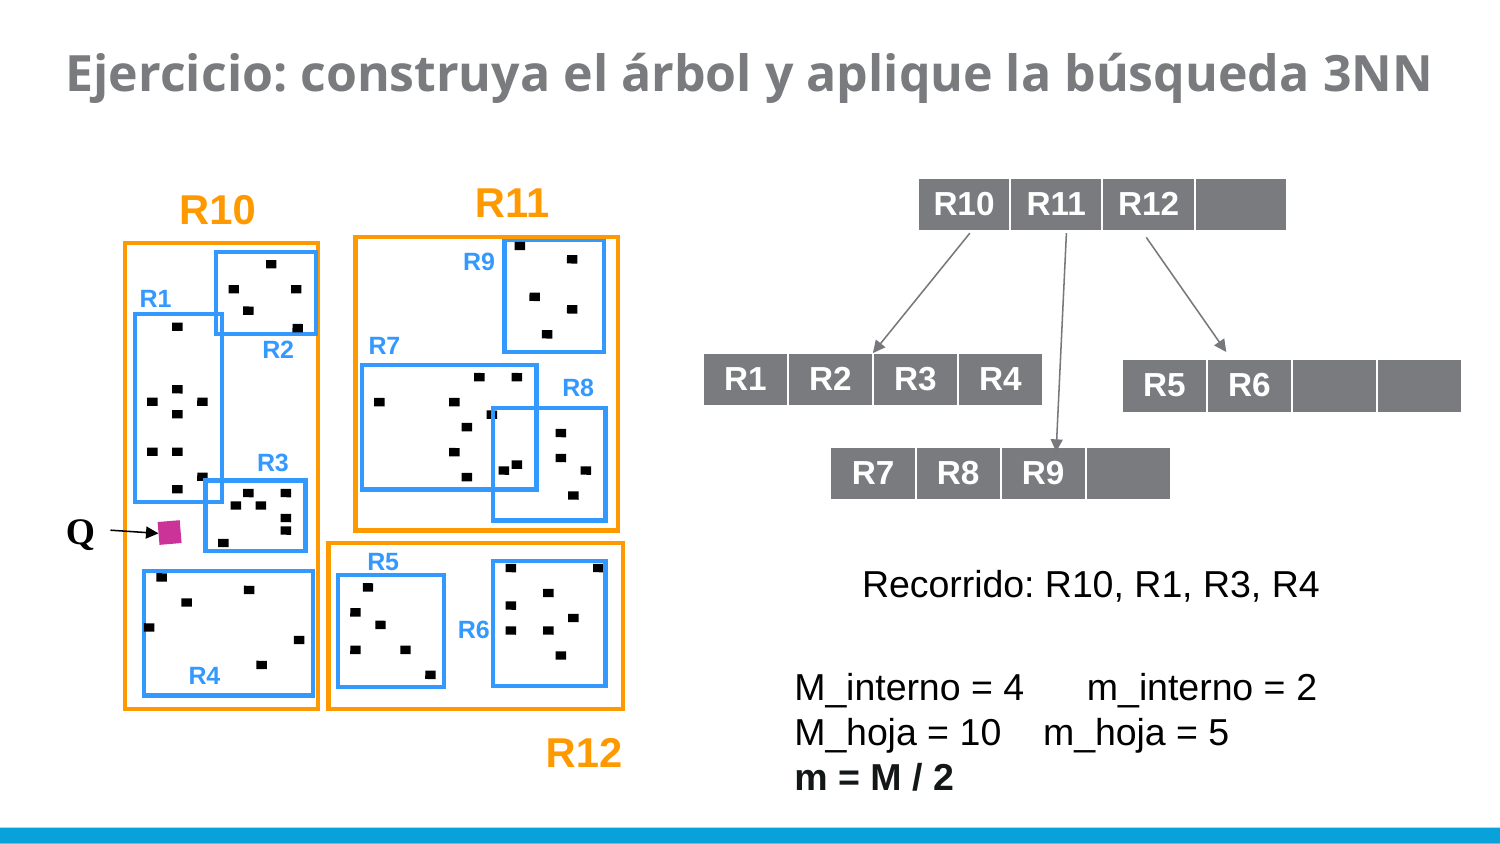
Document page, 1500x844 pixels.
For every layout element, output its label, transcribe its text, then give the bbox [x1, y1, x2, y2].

table_header [1196, 179, 1286, 230]
table_header R11 [1011, 179, 1101, 230]
table_header [1087, 448, 1170, 499]
table_header R6 [1208, 360, 1291, 412]
table_header [1293, 360, 1376, 412]
table_header R8 [917, 448, 1000, 499]
table_header [1378, 360, 1461, 412]
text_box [1055, 232, 1067, 452]
text_box Q [51, 499, 110, 560]
text_box Ejercicio: construya el árbol y aplique la búsqueda 3NN [51, 25, 1449, 130]
table_header R5 [1123, 360, 1206, 412]
table_header R9 [1002, 448, 1085, 499]
table_header R7 [831, 448, 915, 499]
table_header R1 [704, 354, 787, 405]
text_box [125, 168, 638, 784]
text_box M_interno = 4 m_interno = 2 M_hoja = 10 m_hoja = 5 m = M / 2 [779, 655, 1333, 806]
table_header R3 [874, 361, 957, 405]
table_header R12 [1103, 179, 1194, 230]
text_box Recorrido: R10, R1, R3, R4 [847, 552, 1335, 613]
table_header R10 [919, 179, 1009, 230]
table_header R2 [789, 354, 872, 405]
table_header R4 [959, 354, 1042, 405]
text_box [215, 251, 317, 335]
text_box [872, 232, 971, 354]
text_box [1145, 237, 1227, 353]
